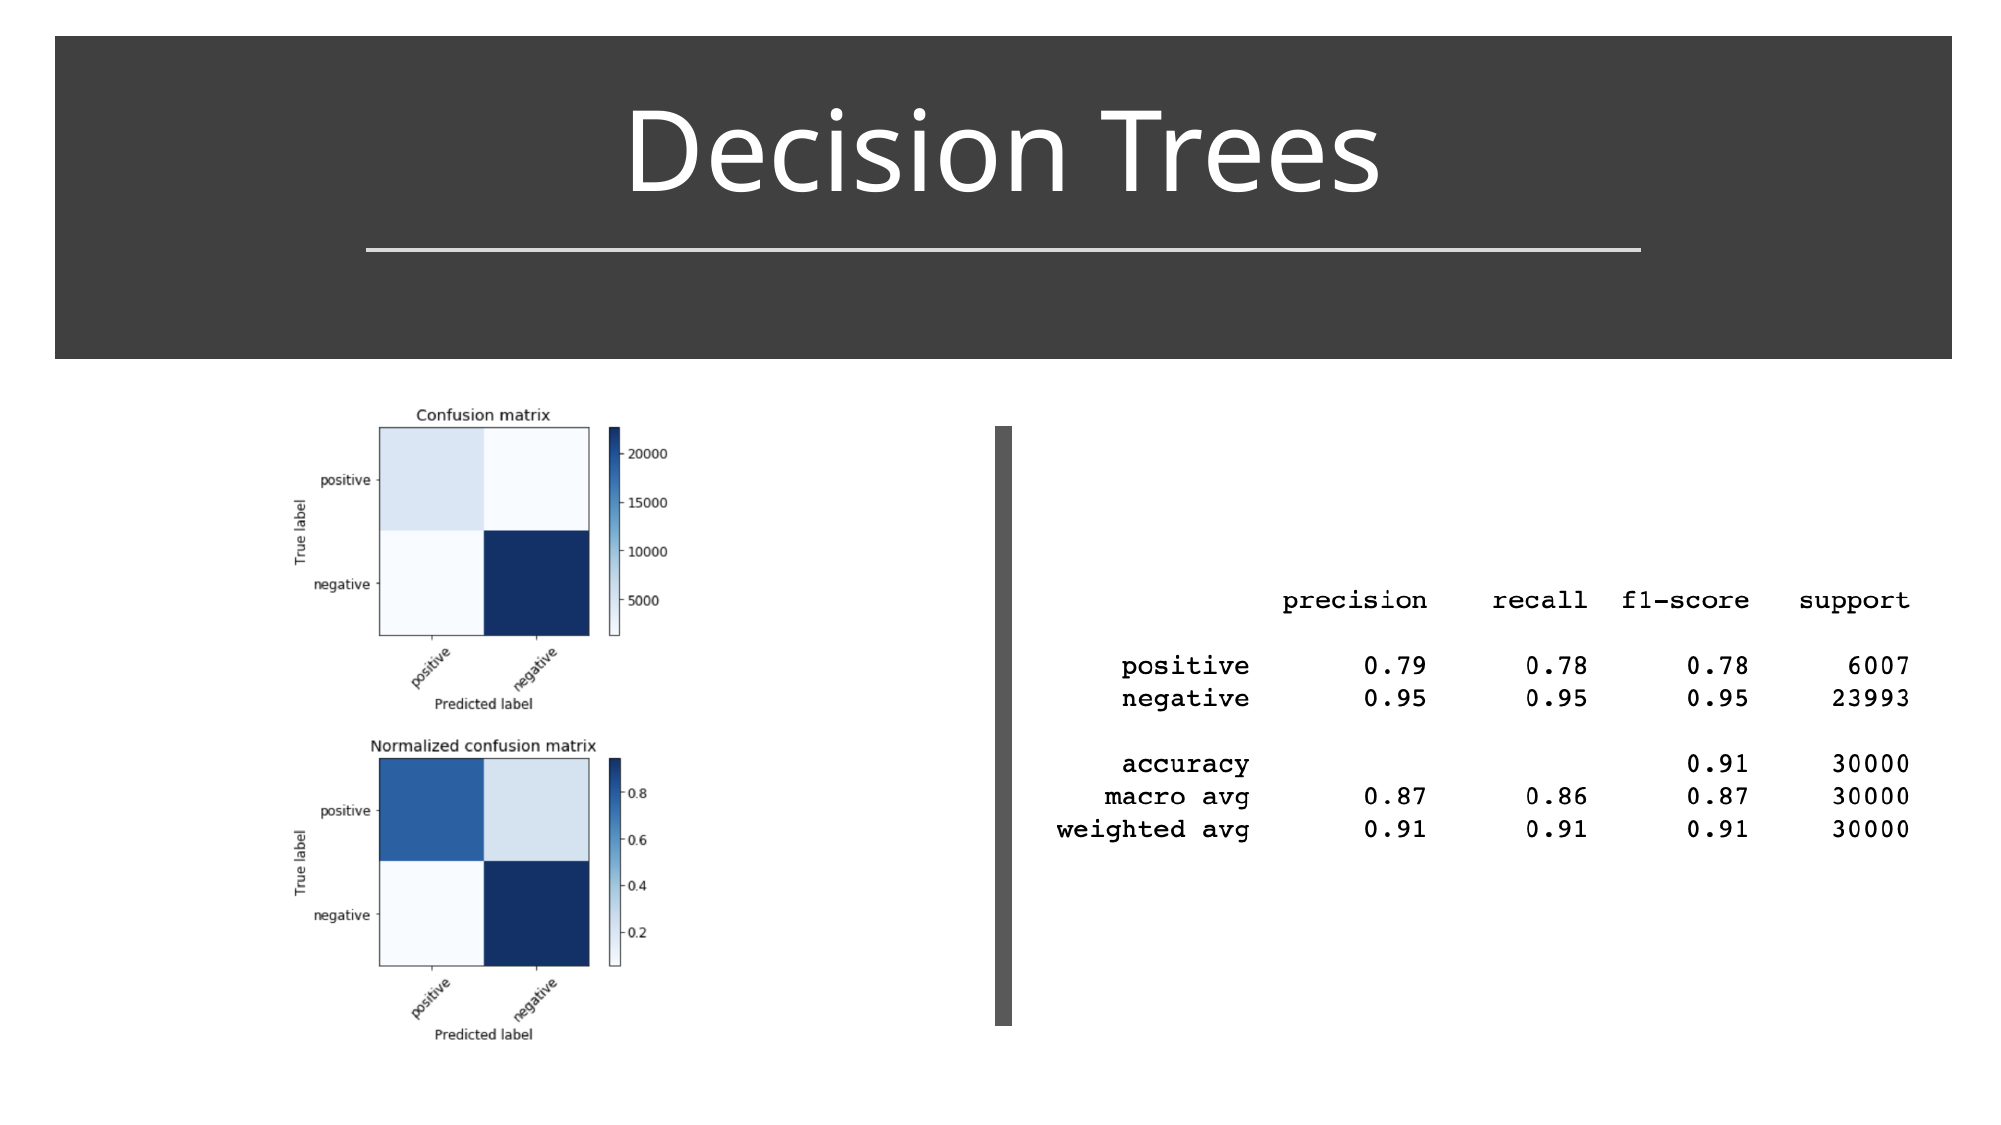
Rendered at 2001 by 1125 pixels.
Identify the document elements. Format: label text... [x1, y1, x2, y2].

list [278, 398, 725, 1054]
text_box [64, 45, 1942, 350]
title Decision Trees [89, 71, 1917, 224]
picture [1057, 572, 1953, 880]
